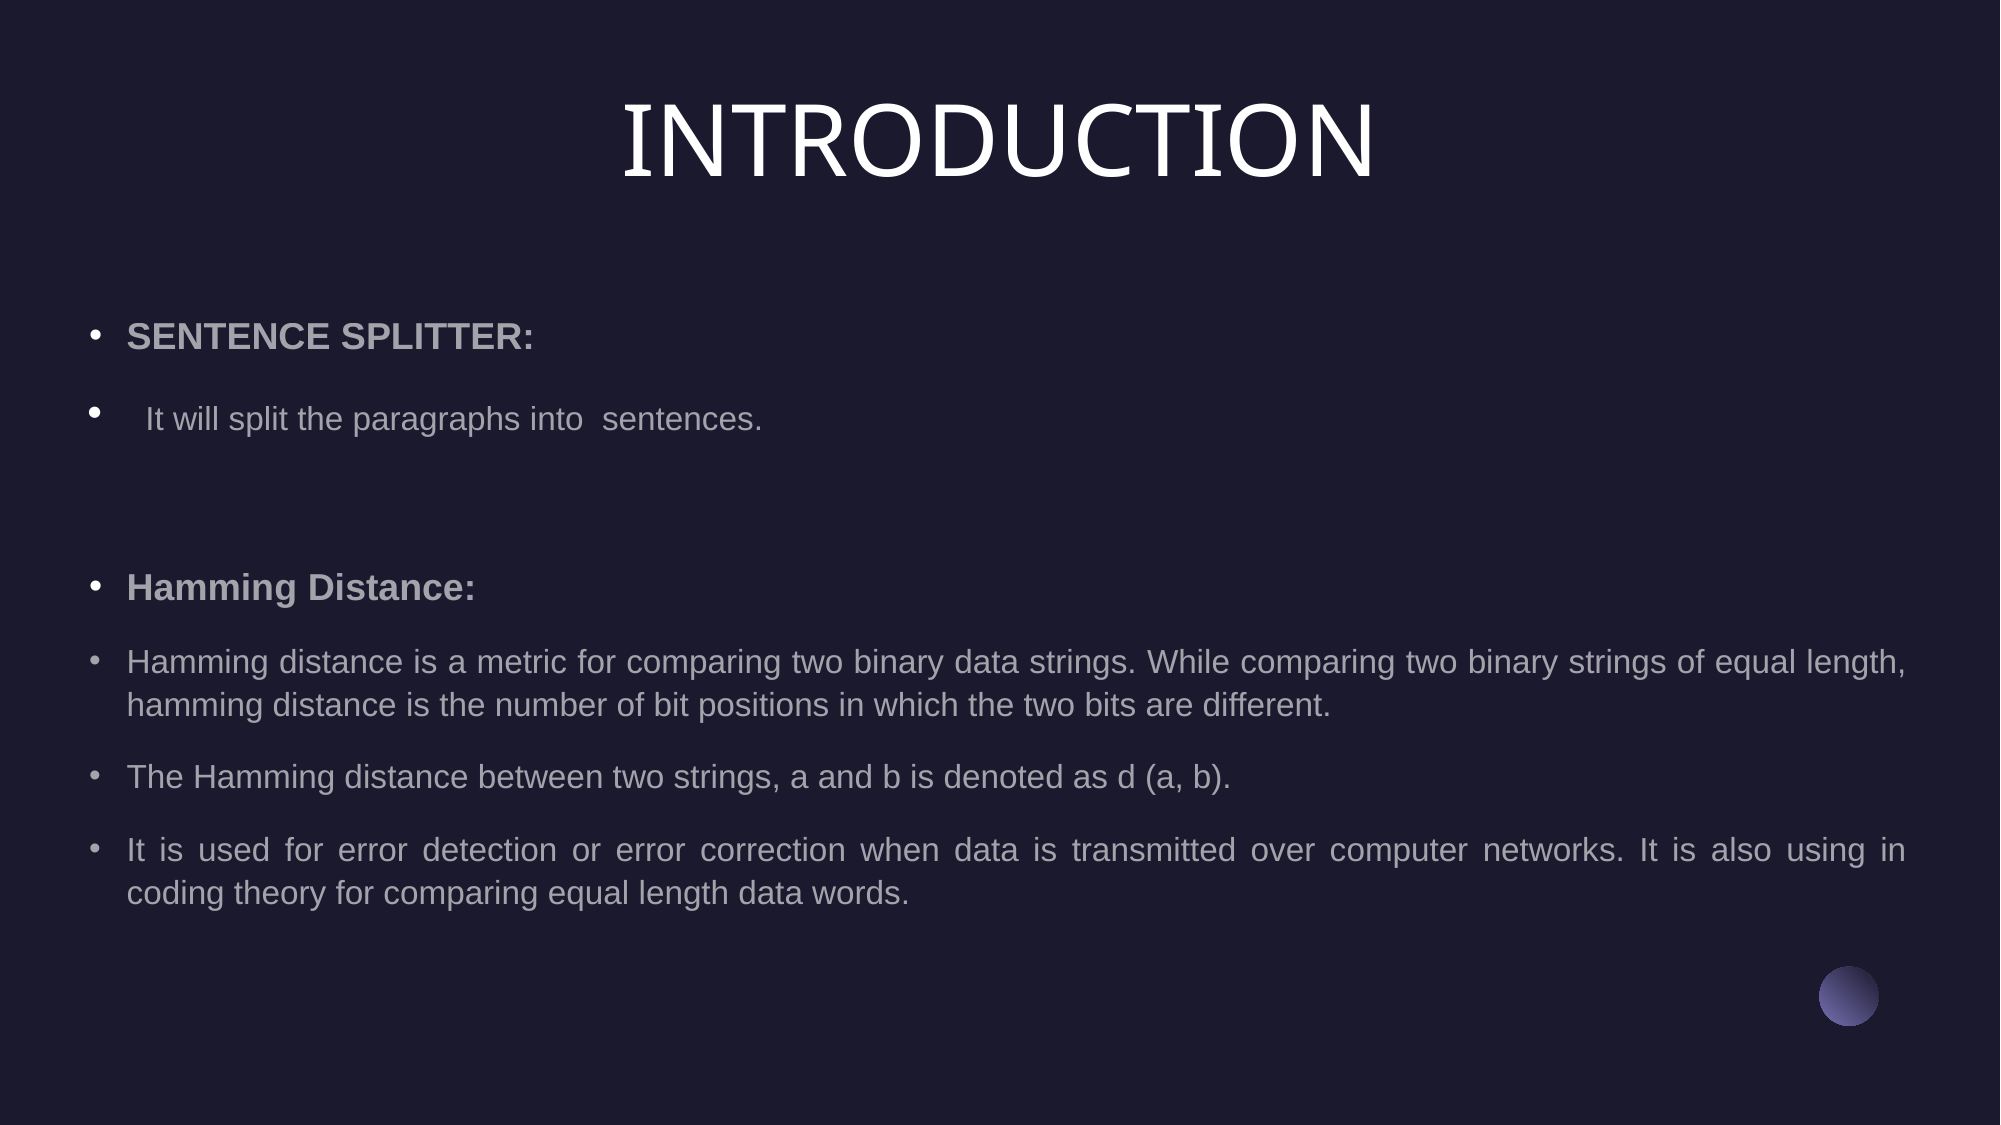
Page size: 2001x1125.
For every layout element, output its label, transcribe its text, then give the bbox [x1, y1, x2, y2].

list SENTENCE SPLITTER: It will split the paragraphs into sentences. Hamming Distance: Hamming distance is a metric for comparing two binary data strings. While comparing two binary strings of equal length, hamming distance is the number of bit positions in which the two bits are different. The Hamming distance between two strings, a and b is denoted as d (a, b). It is used for error detection or error correction when data is transmitted over computer networks. It is also using in coding theory for comparing equal length data words. [89, 308, 1910, 912]
title INTRODUCTION [90, 90, 1911, 309]
